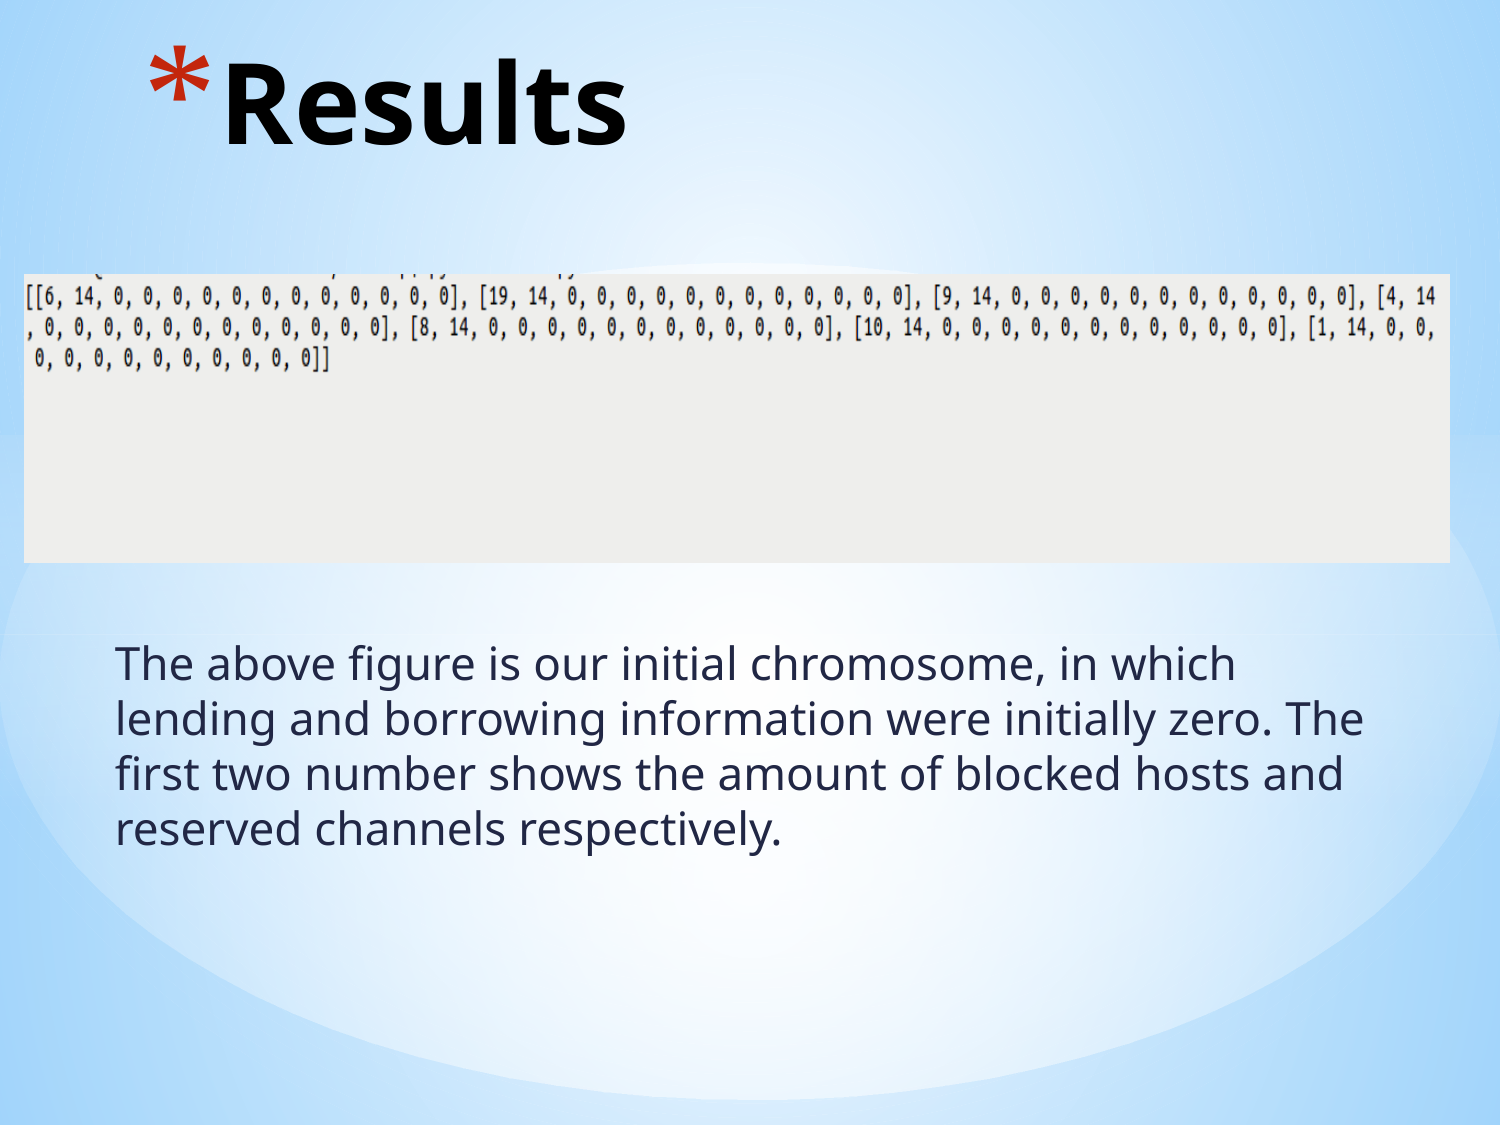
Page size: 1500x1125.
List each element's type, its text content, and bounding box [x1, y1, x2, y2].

subtitle The above figure is our initial chromosome, in which lending and borrowing information were initially zero. The first two number shows the amount of blocked hosts and reserved channels respectively. [99, 572, 1388, 974]
title Results [99, 24, 1388, 250]
picture [24, 274, 1451, 563]
